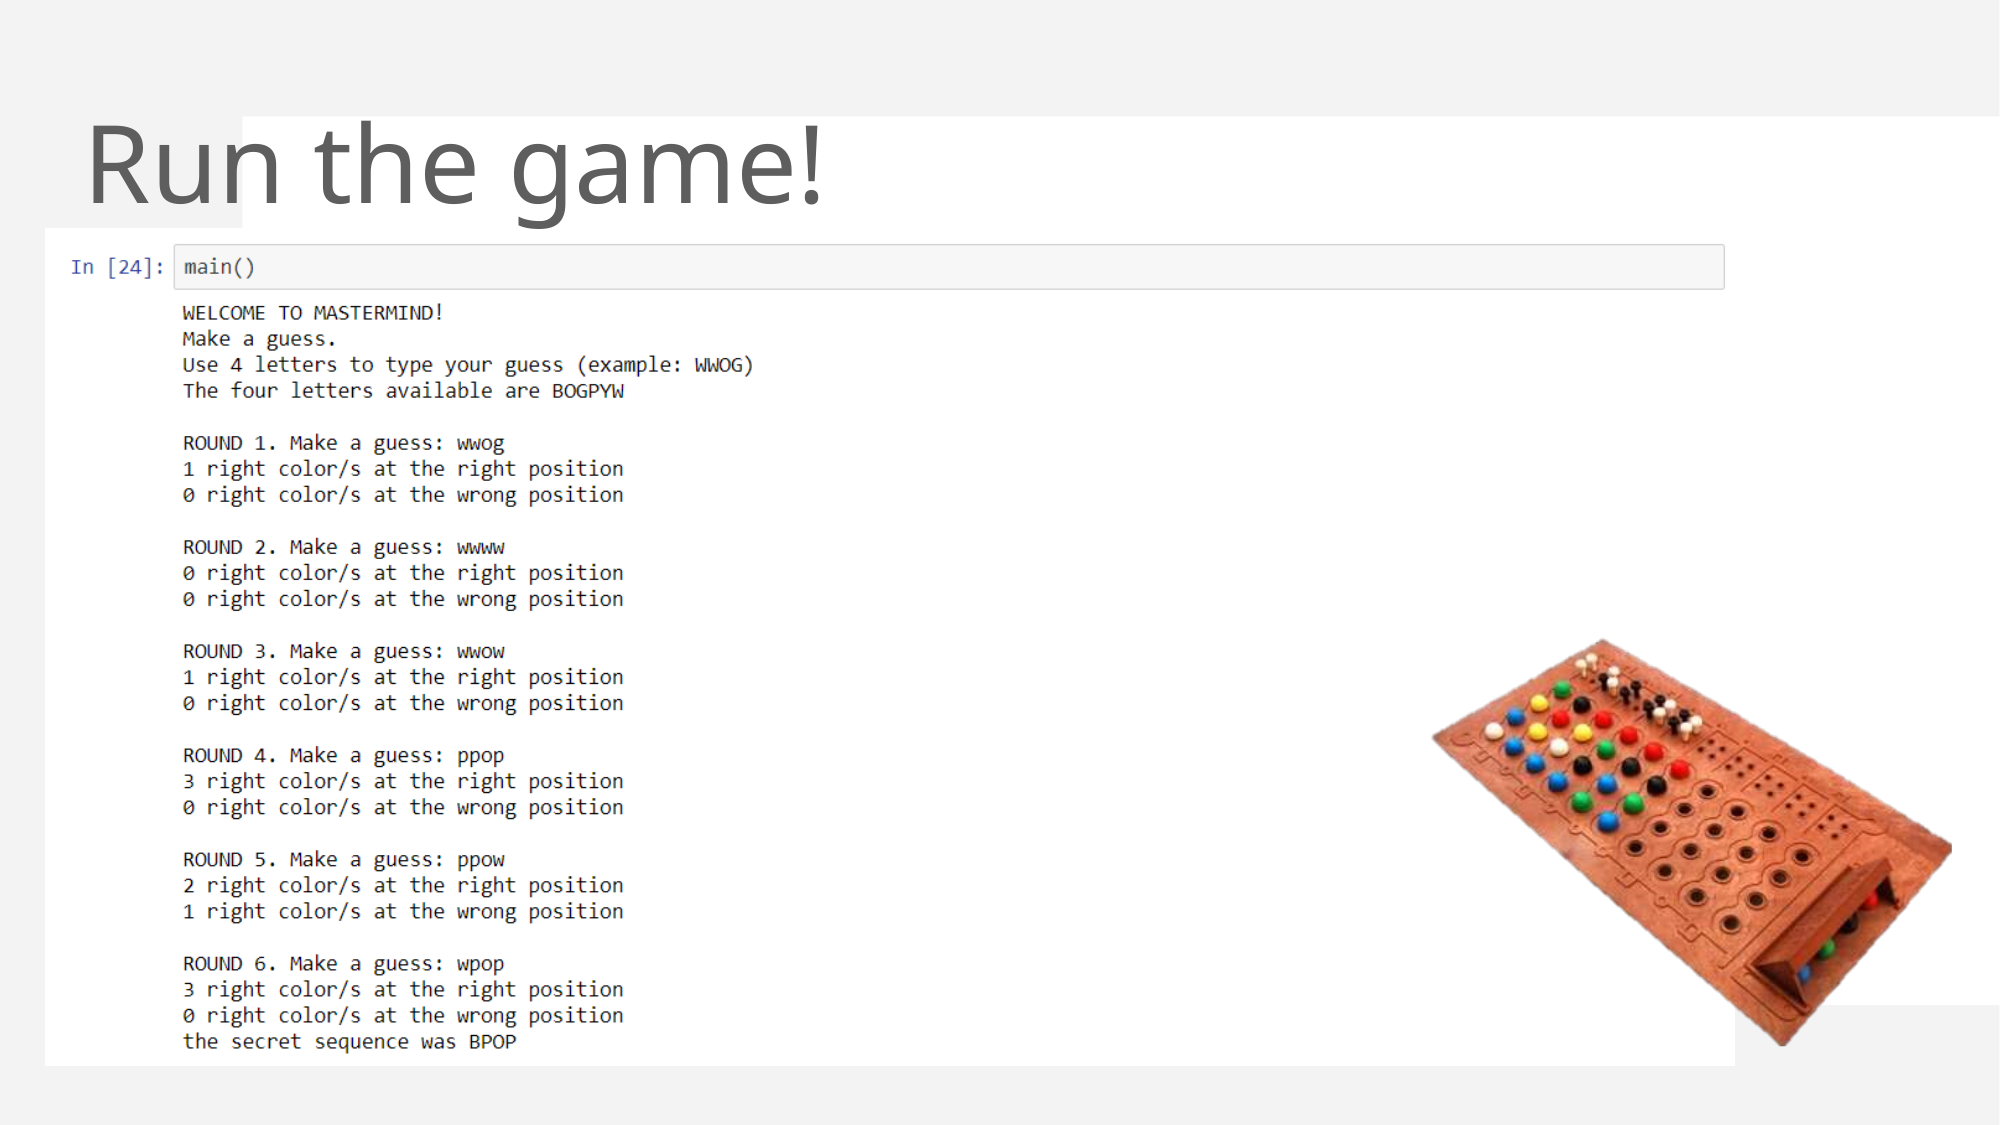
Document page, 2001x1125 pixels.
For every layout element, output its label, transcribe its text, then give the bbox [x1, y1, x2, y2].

picture [45, 228, 1973, 1066]
title Run the game! [68, 59, 1799, 278]
